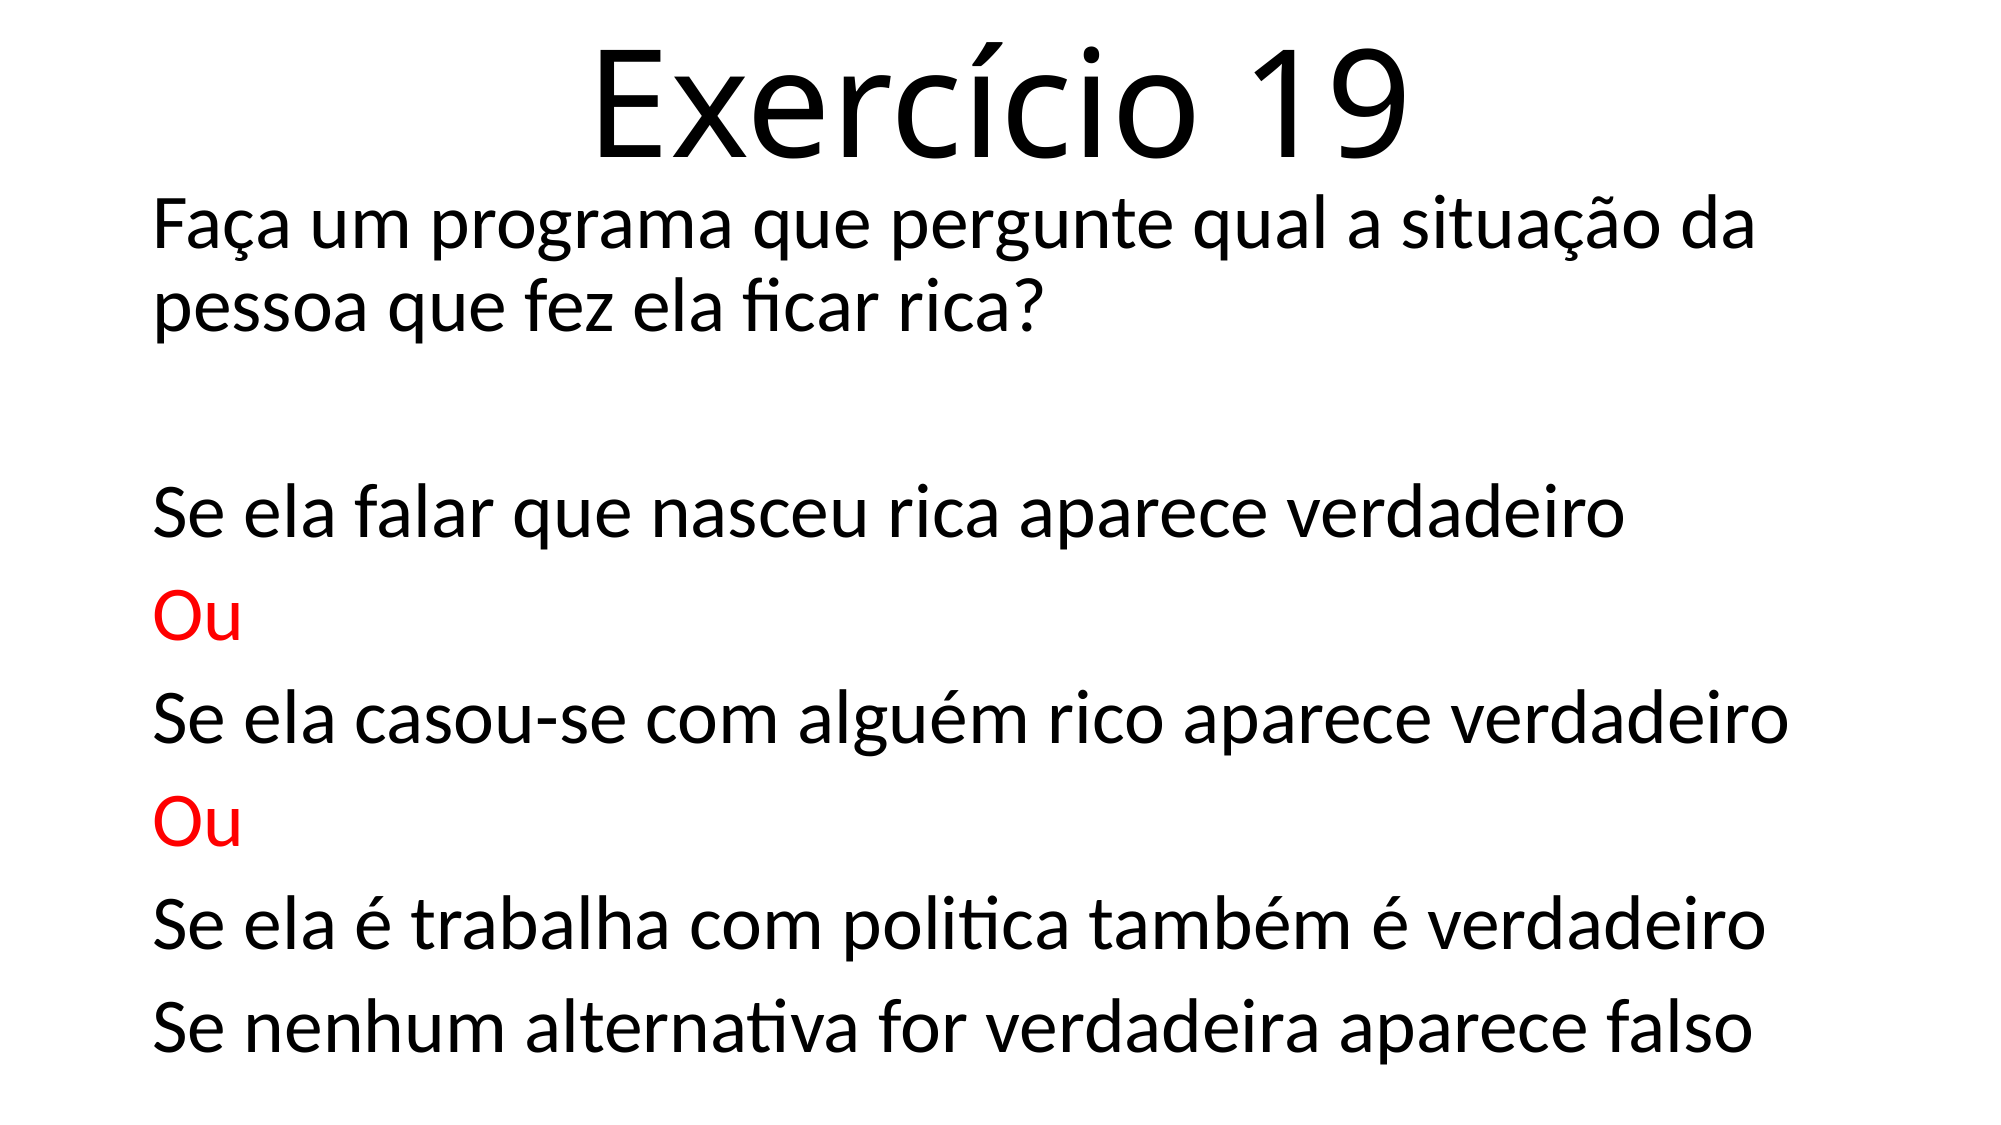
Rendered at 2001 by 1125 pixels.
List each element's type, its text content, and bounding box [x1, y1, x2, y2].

list Faça um programa que pergunte qual a situação da pessoa que fez ela ficar rica? Se ela falar que nasceu rica aparece verdadeiro Ou Se ela casou-se com alguém rico aparece verdadeiro Ou Se ela é trabalha com politica também é verdadeiro Se nenhum alternativa for verdadeira aparece falso [137, 173, 1950, 1084]
title Exercício 19 [137, 0, 1863, 173]
